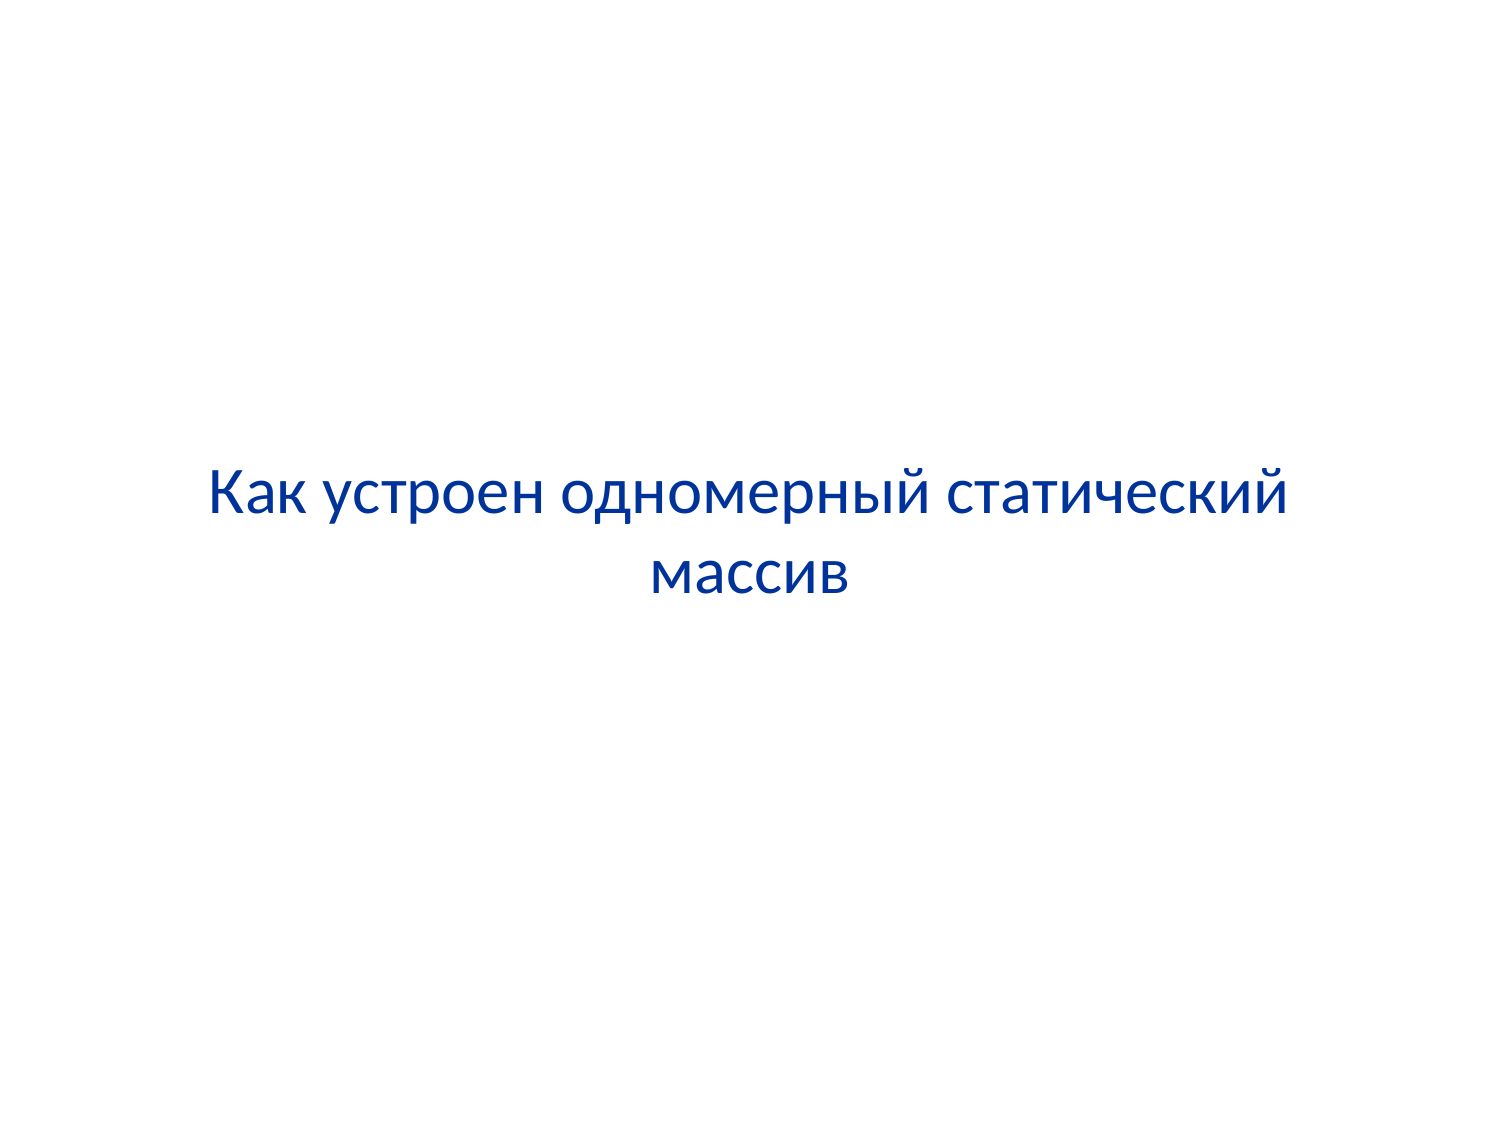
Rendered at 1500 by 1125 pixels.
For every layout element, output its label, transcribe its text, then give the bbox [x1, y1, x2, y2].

subtitle Как устроен одномерный статический массив [112, 78, 1388, 976]
